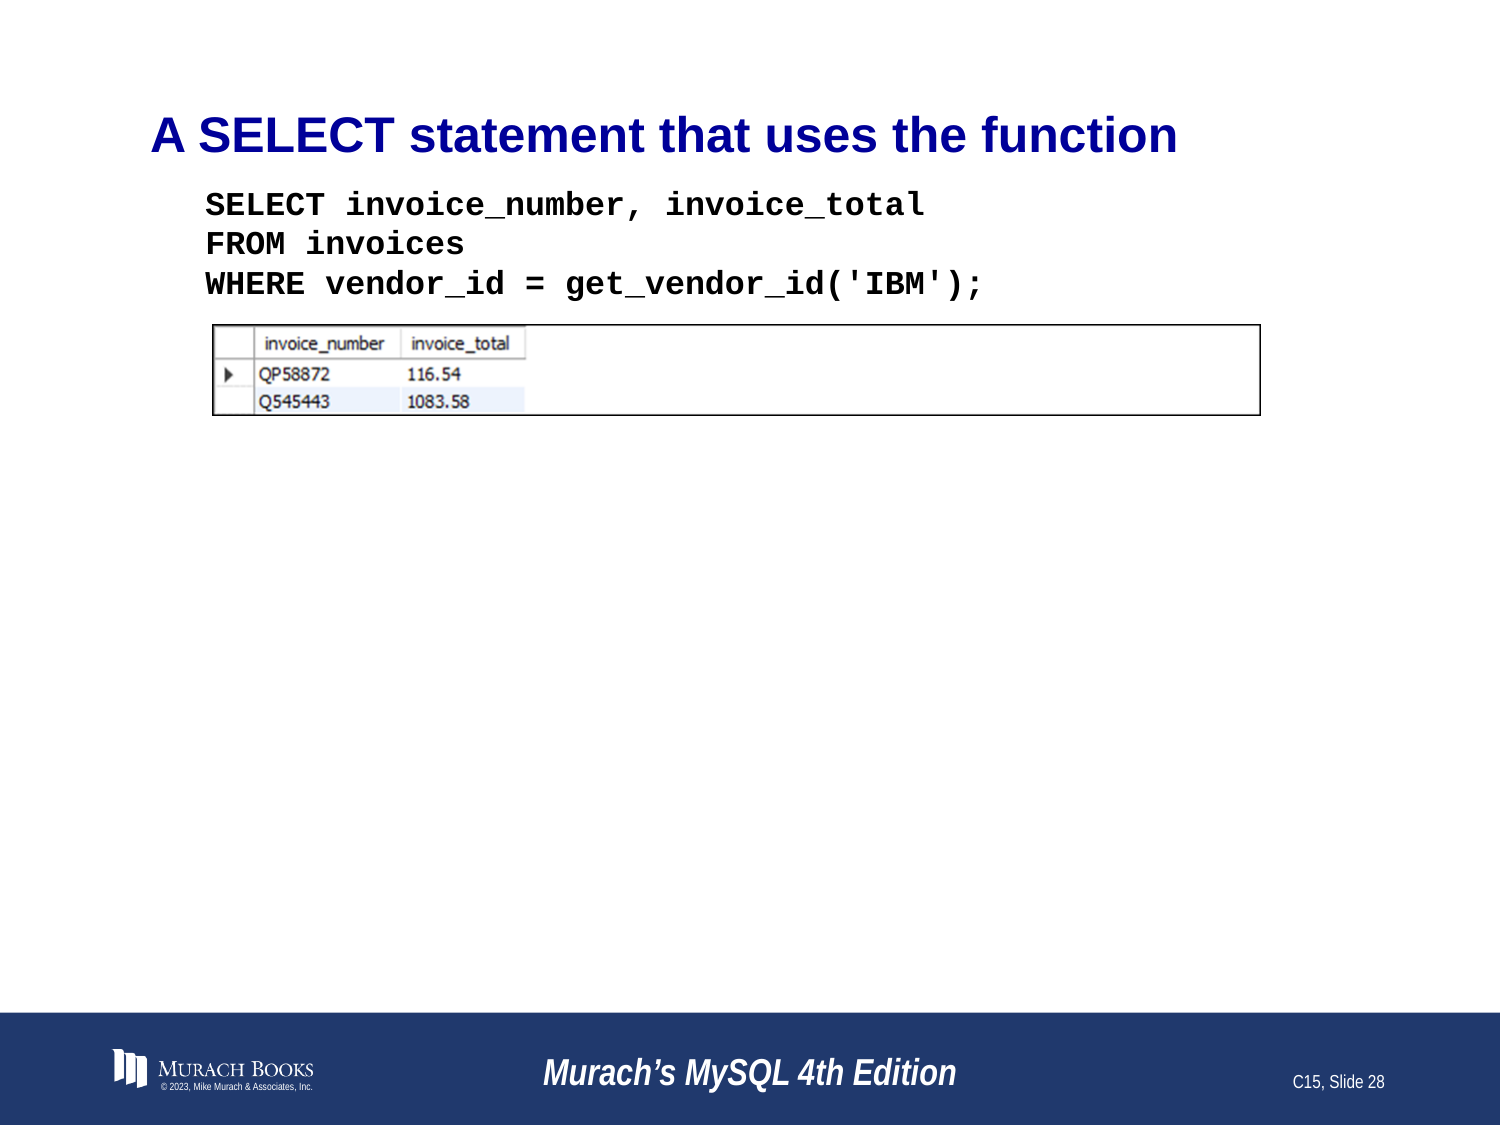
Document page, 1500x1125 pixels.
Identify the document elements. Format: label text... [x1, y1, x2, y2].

footer © 2023, Mike Murach & Associates, Inc. [12, 1025, 450, 1100]
slide_number C15, Slide 28 [1087, 1025, 1400, 1100]
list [212, 324, 1261, 417]
slide_number Murach’s MySQL 4th Edition [450, 1025, 1050, 1100]
list SELECT invoice_number, invoice_total FROM invoices WHERE vendor_id = get_vendor_id('IBM'); [133, 174, 1346, 450]
title A SELECT statement that uses the function [150, 102, 1350, 164]
